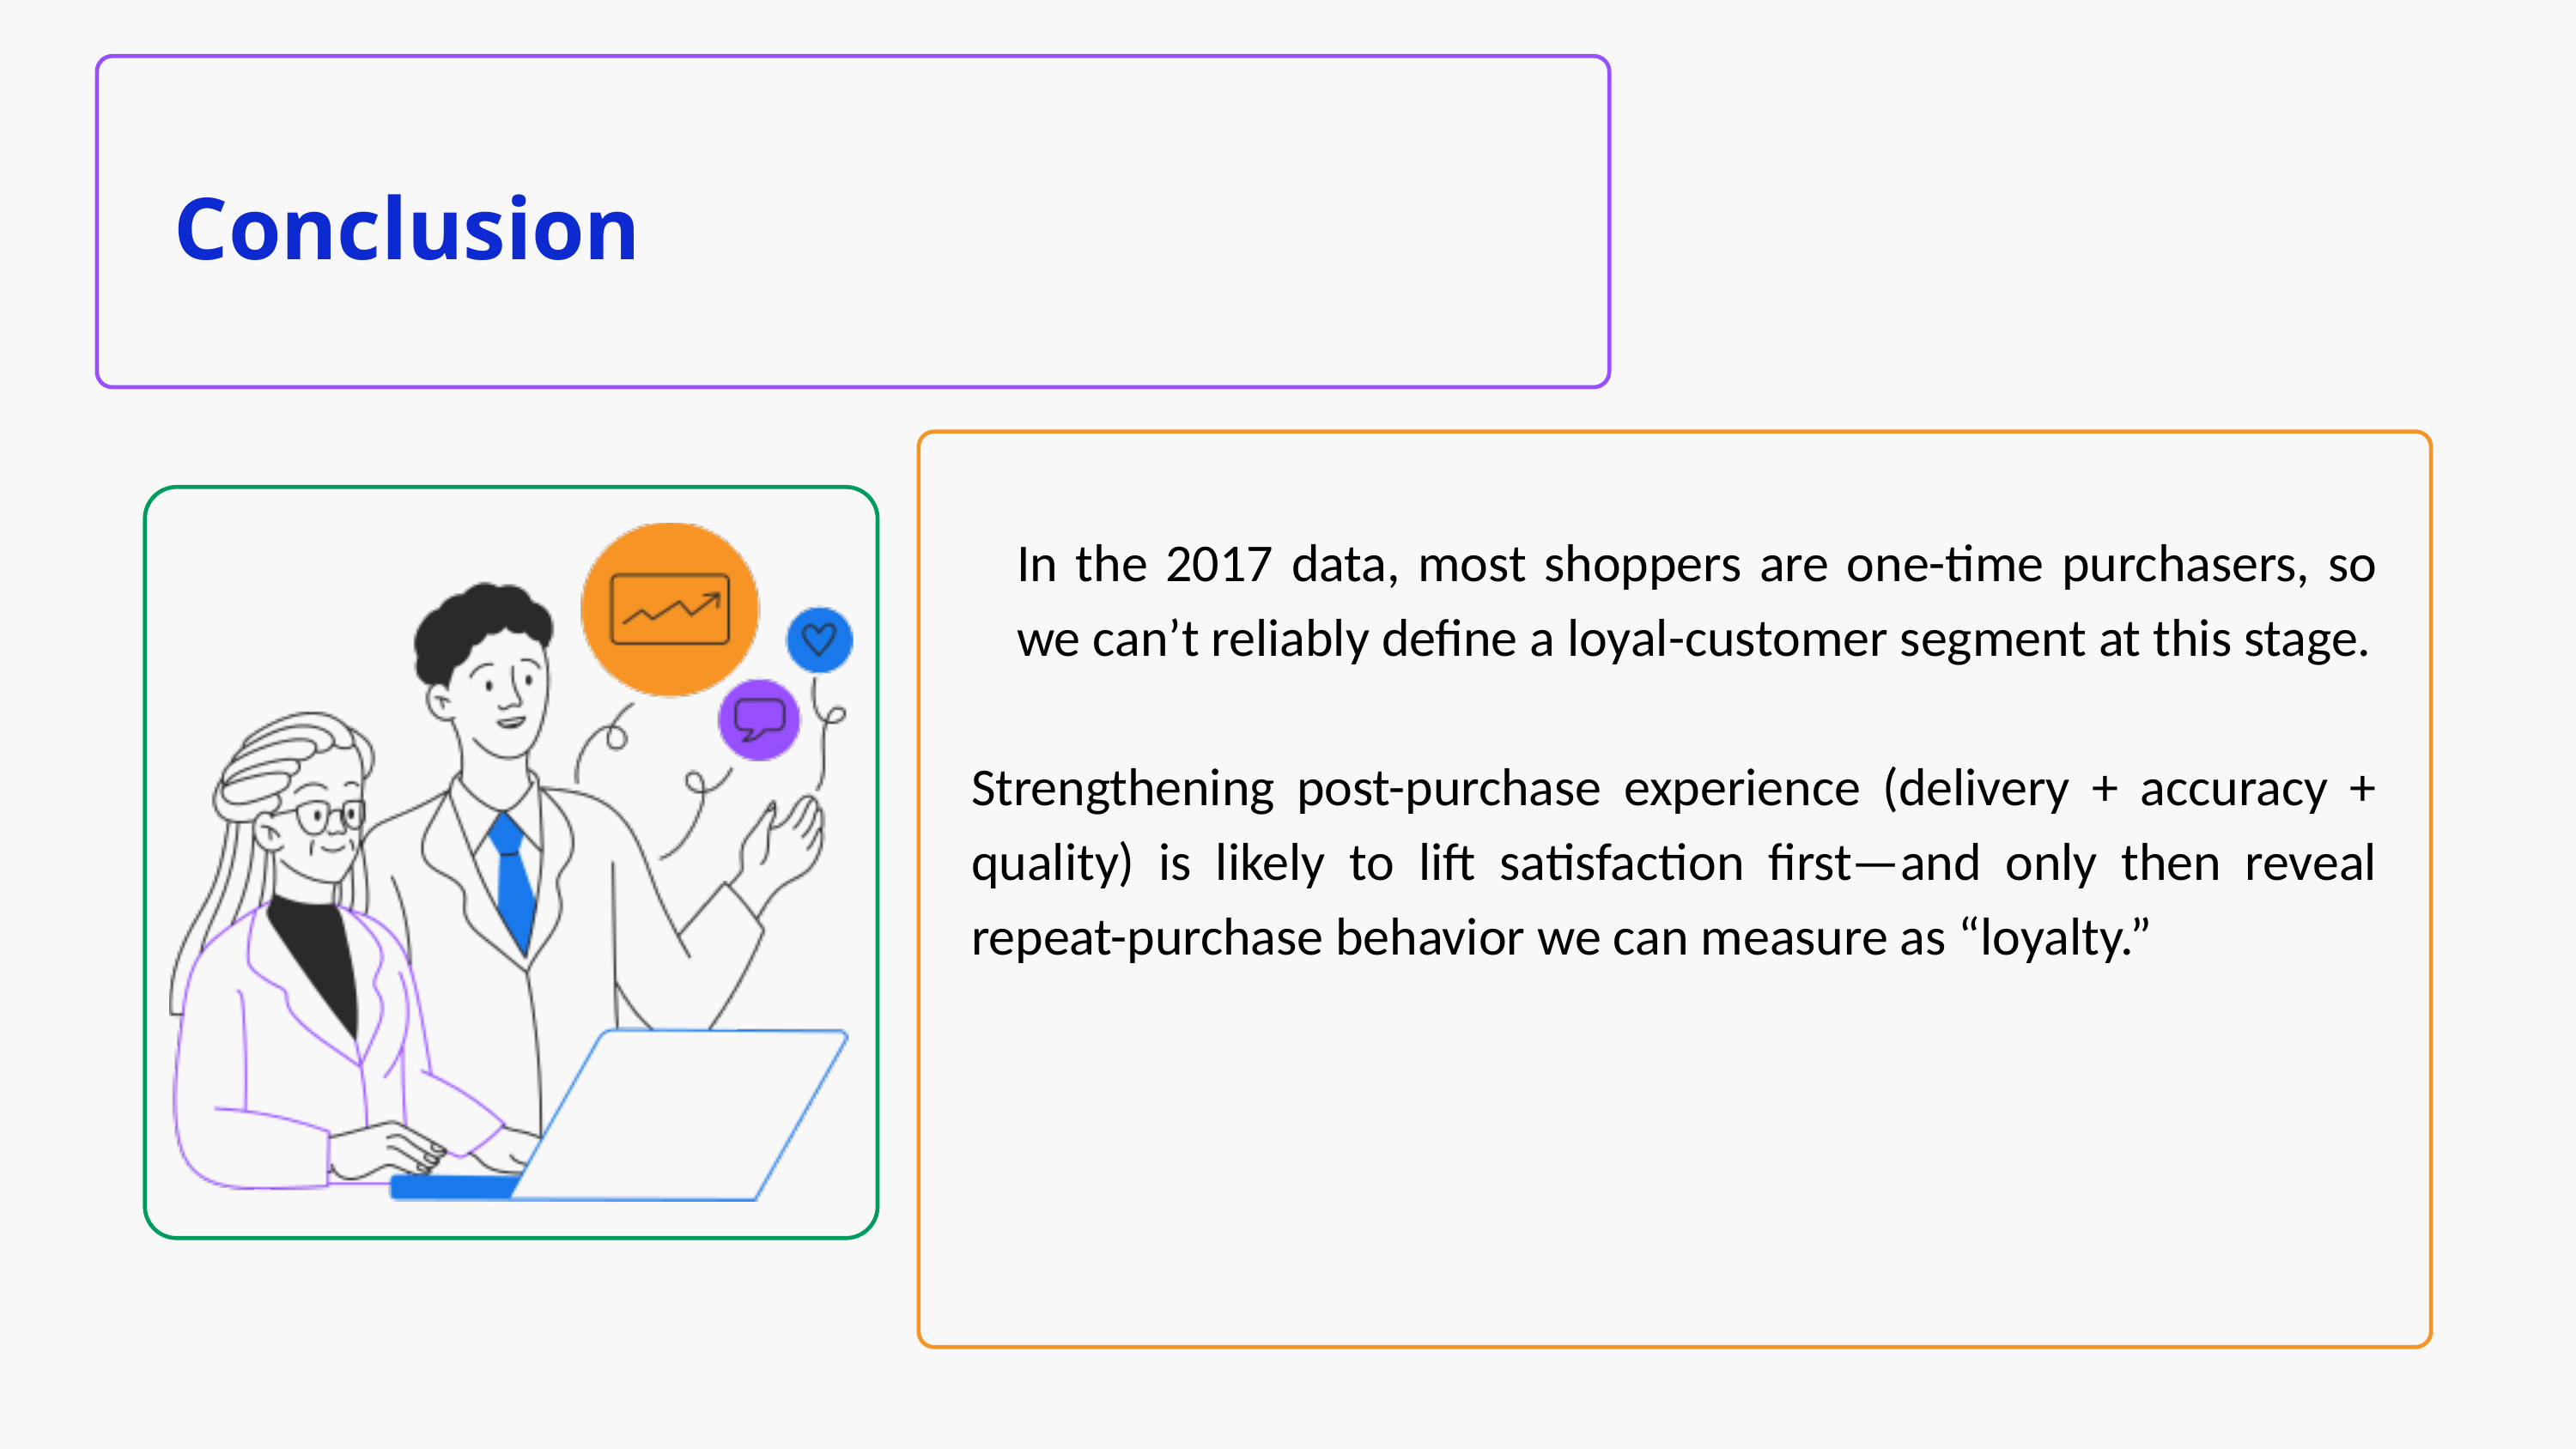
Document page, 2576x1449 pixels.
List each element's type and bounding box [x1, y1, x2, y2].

text_box [144, 487, 878, 1239]
text_box [918, 431, 2432, 1348]
text_box [96, 55, 1610, 388]
